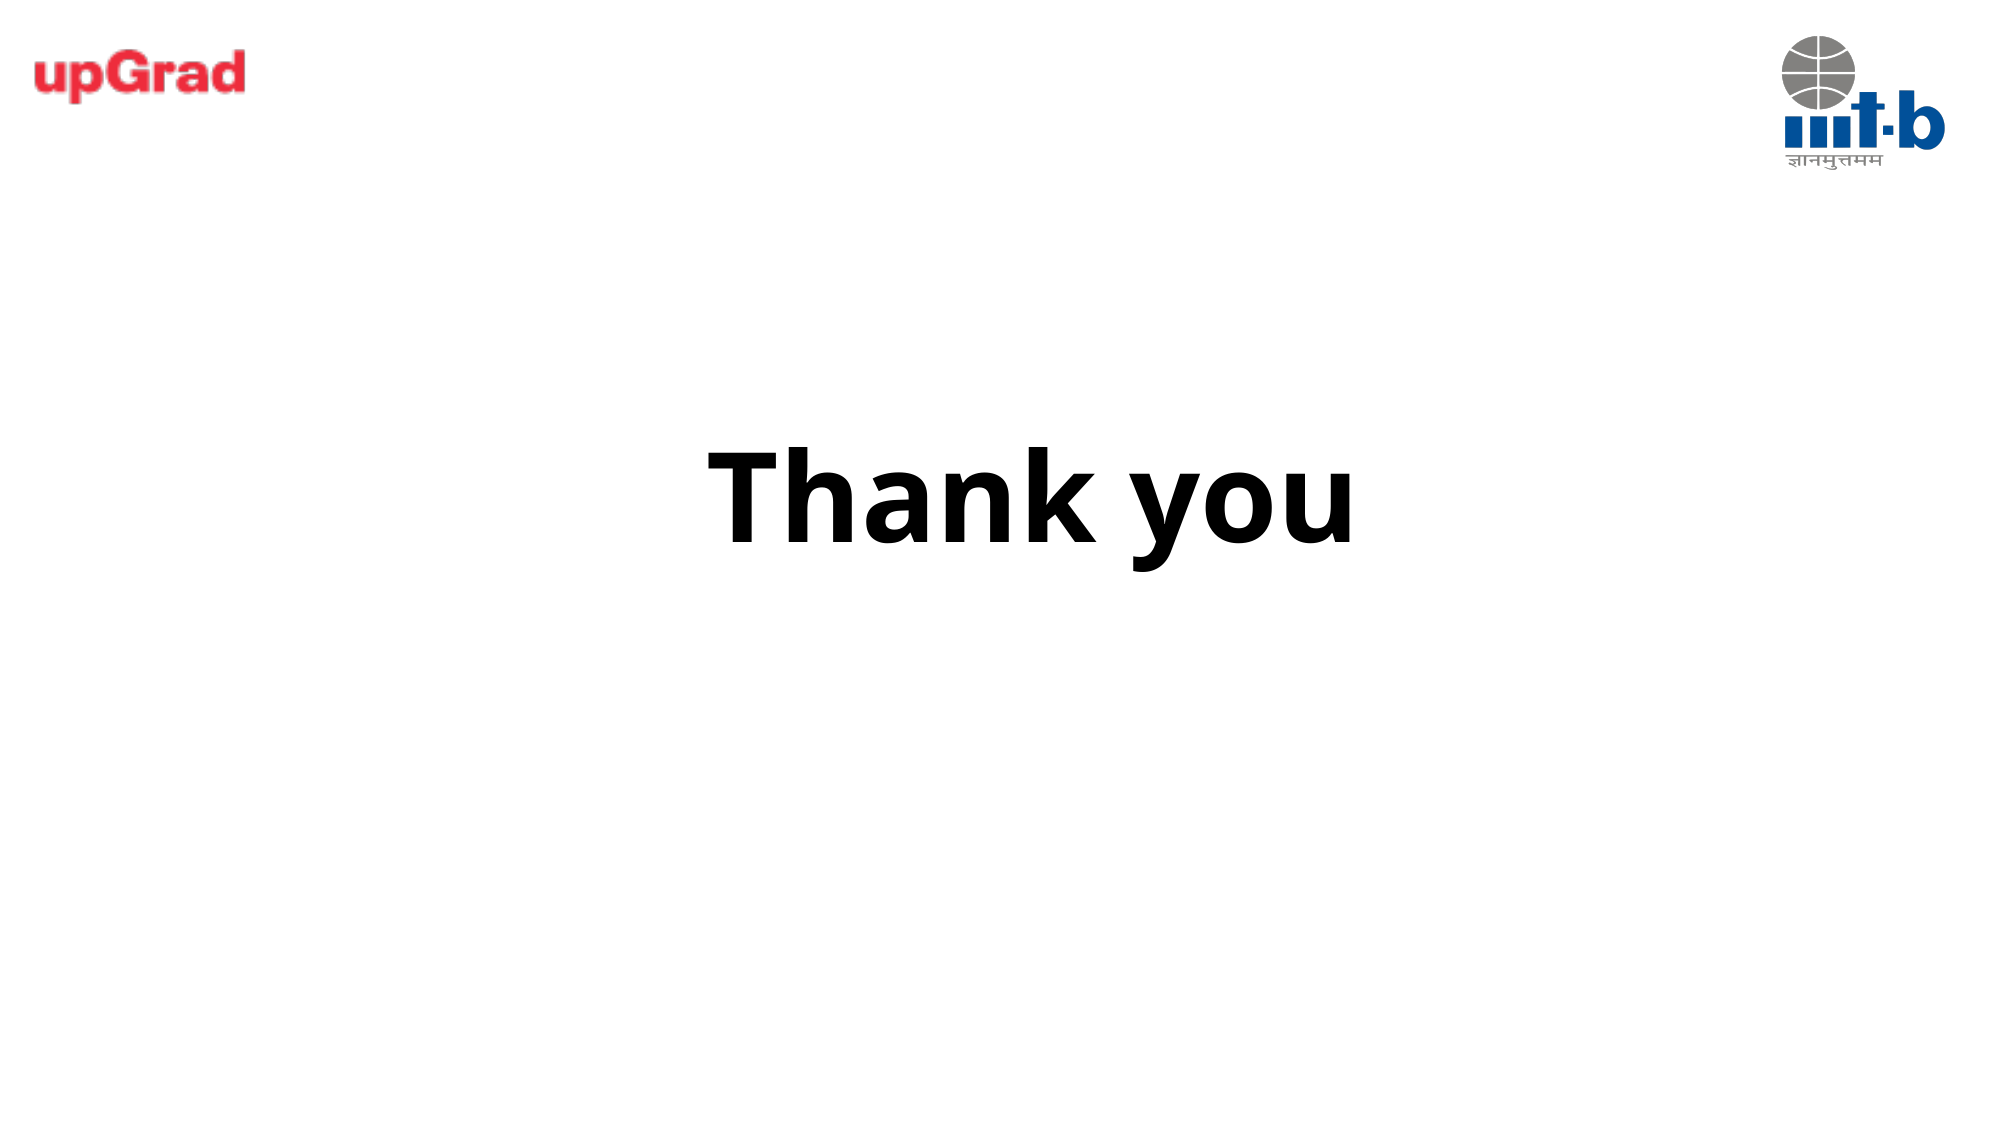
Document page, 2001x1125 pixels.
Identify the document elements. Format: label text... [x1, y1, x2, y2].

title Thank you [171, 393, 1896, 611]
picture [31, 16, 250, 134]
picture [1756, 16, 1975, 196]
